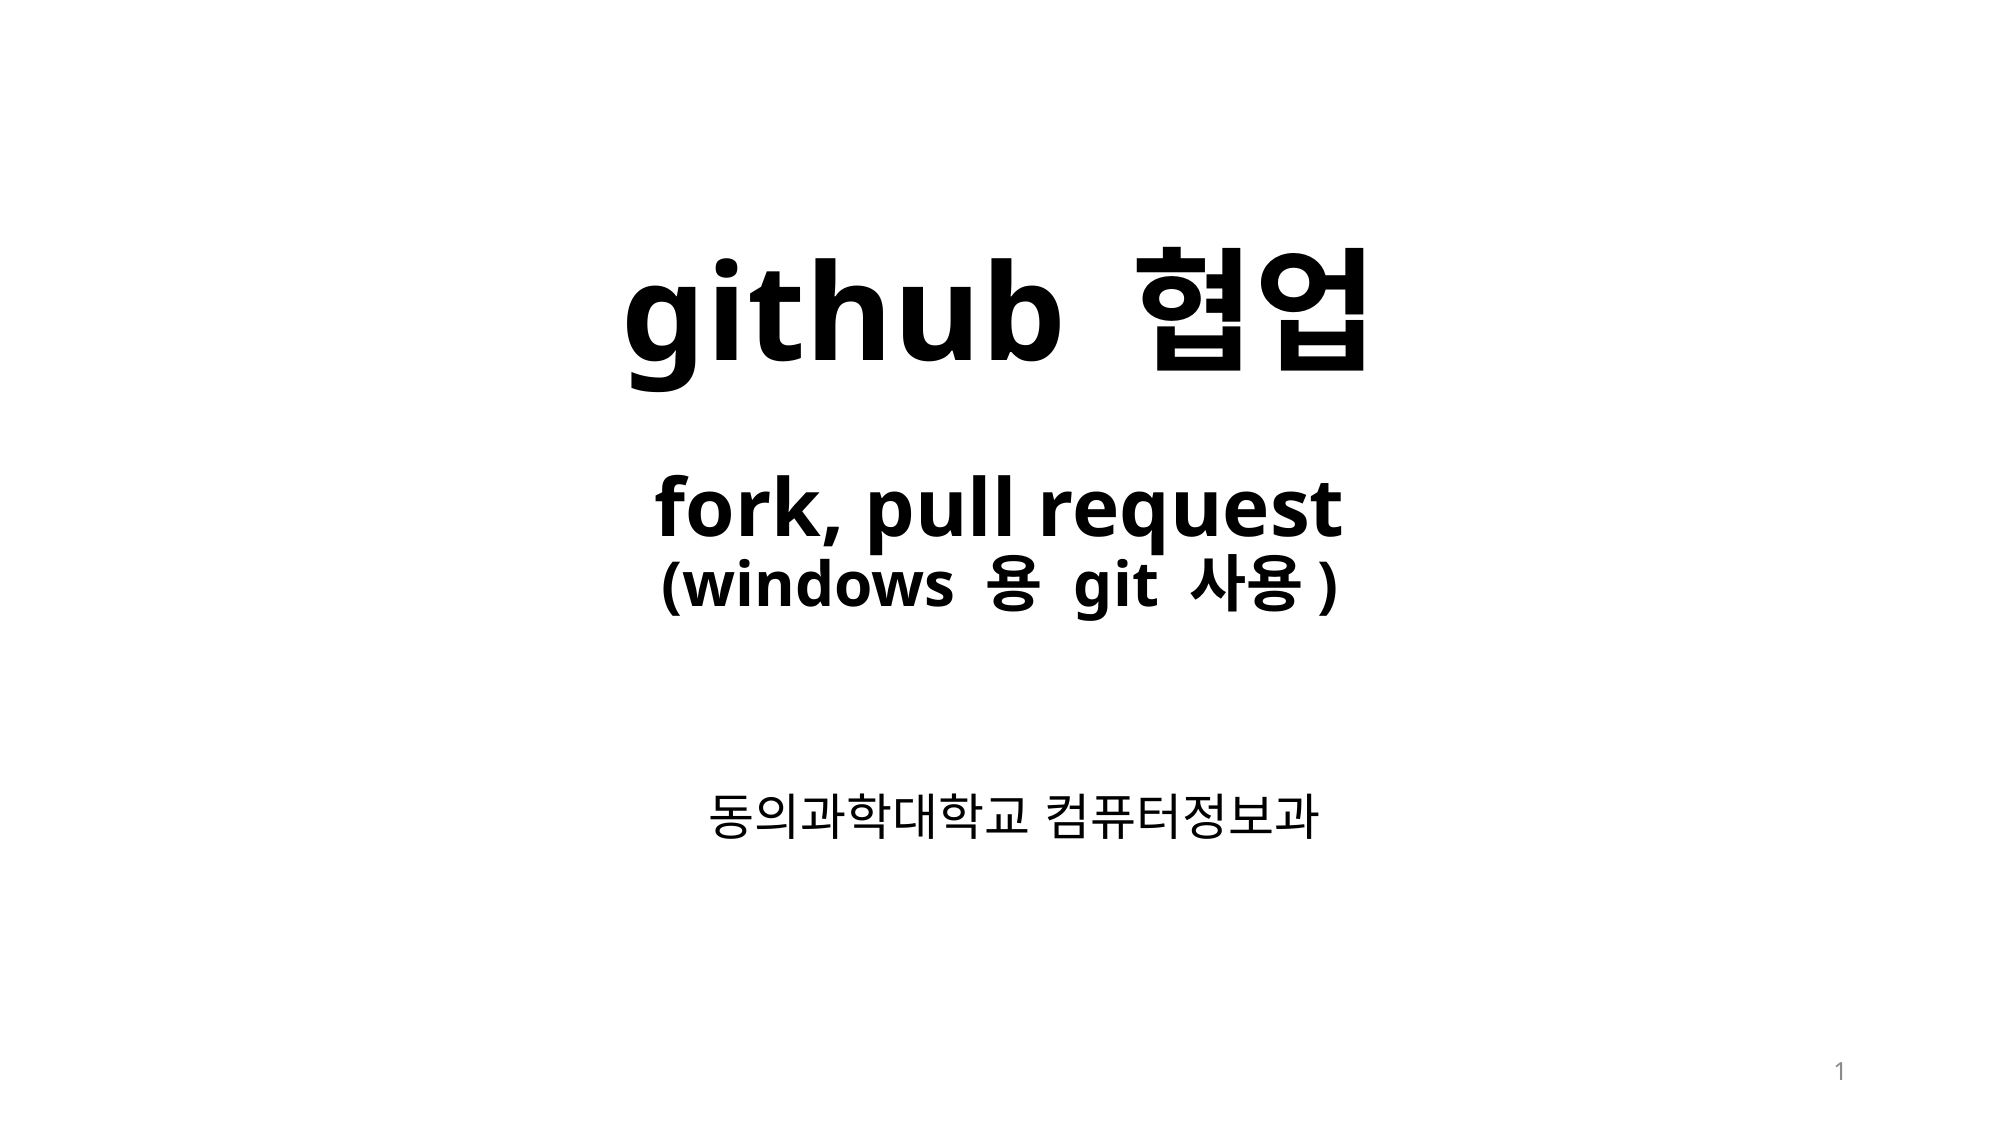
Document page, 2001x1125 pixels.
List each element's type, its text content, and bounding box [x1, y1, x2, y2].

title github 협업 fork, pull request (windows 용 git 사용) [249, 235, 1750, 628]
slide_number 1 [1412, 1042, 1863, 1103]
subtitle 동의과학대학교 컴퓨터정보과 [264, 683, 1765, 956]
